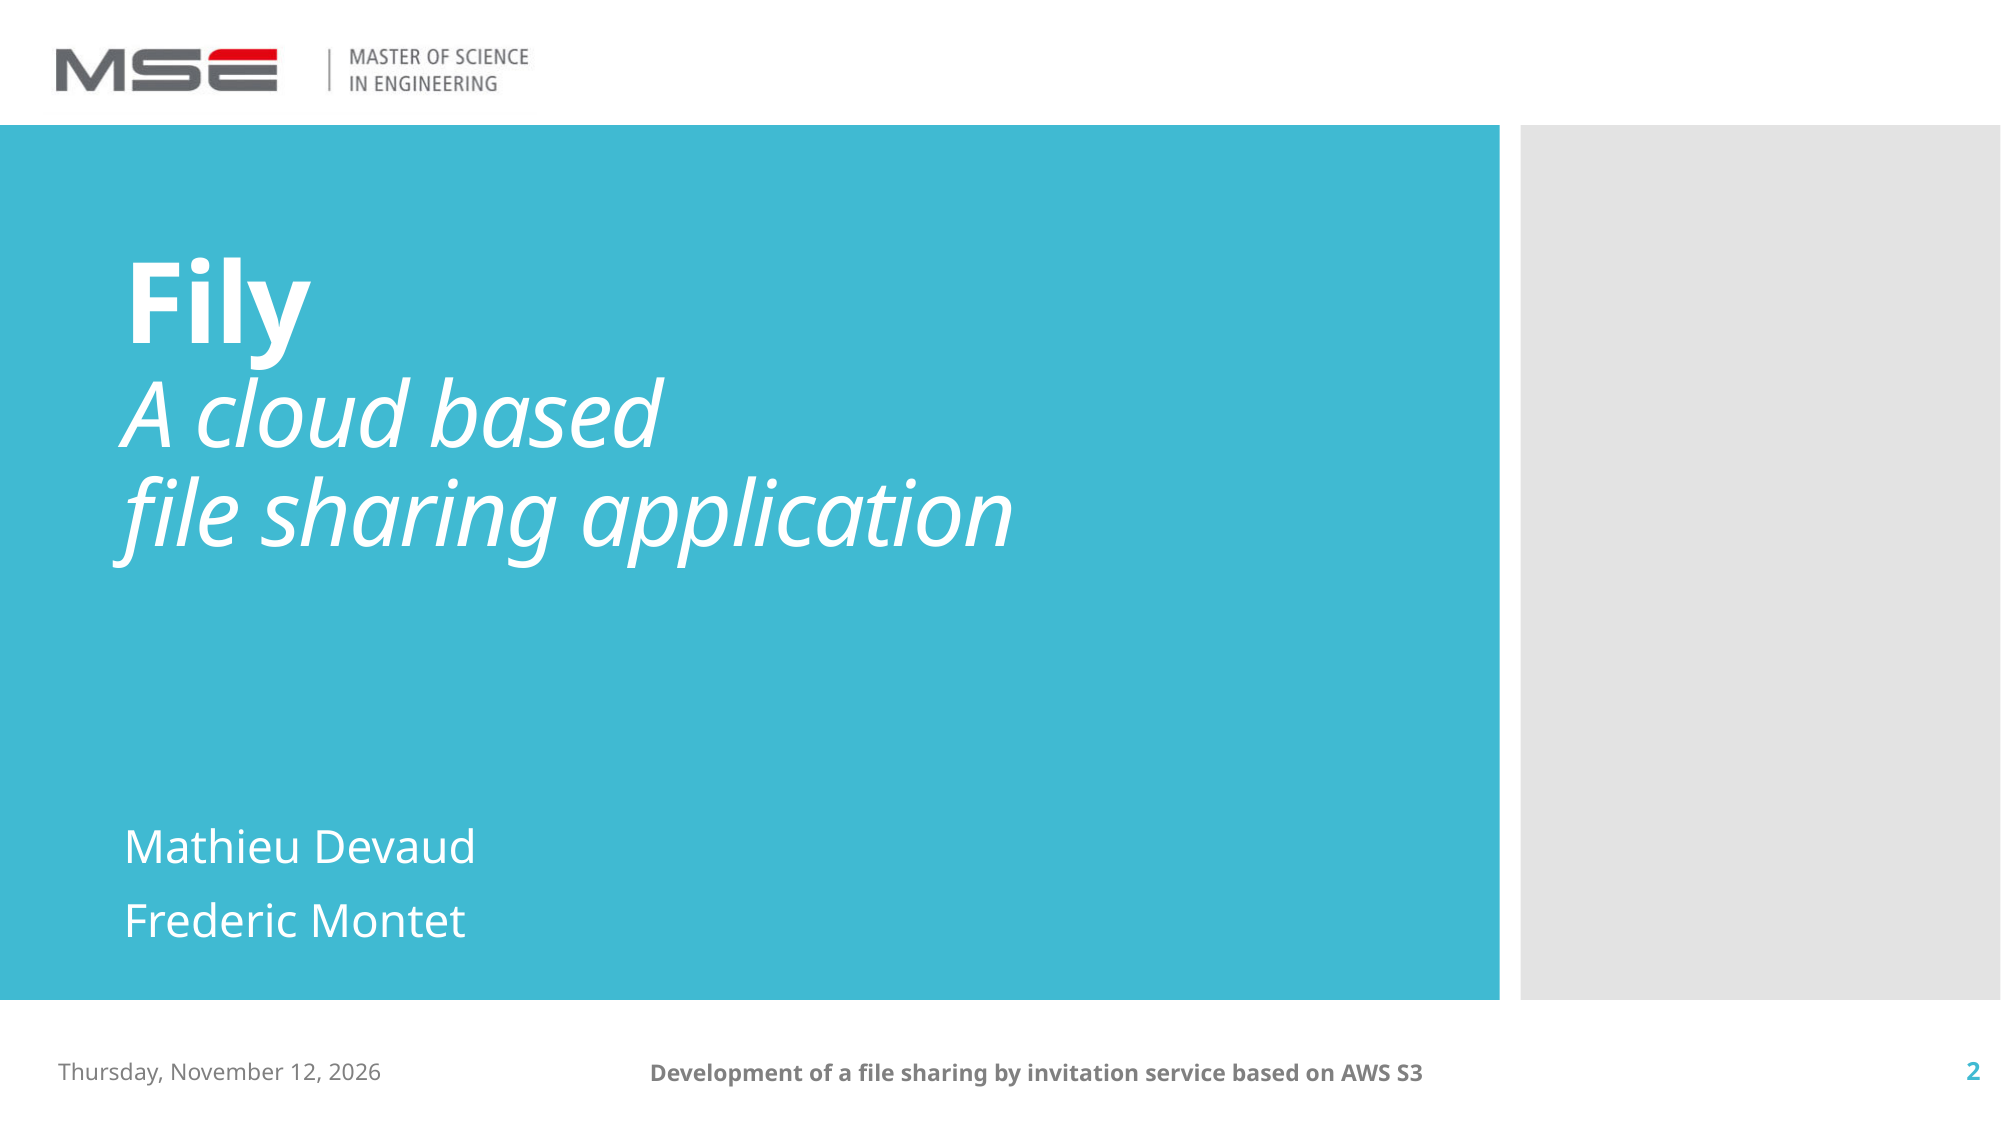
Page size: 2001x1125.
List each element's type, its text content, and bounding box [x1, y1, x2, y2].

slide_number 2 [1744, 1042, 1996, 1103]
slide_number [43, 1042, 493, 1103]
footer Development of a file sharing by invitation service based on AWS S3 [634, 1042, 1605, 1103]
subtitle Mathieu Devaud Frederic Montet [108, 816, 537, 966]
picture [42, 26, 537, 115]
title Fily A cloud based file sharing application [108, 190, 1376, 622]
